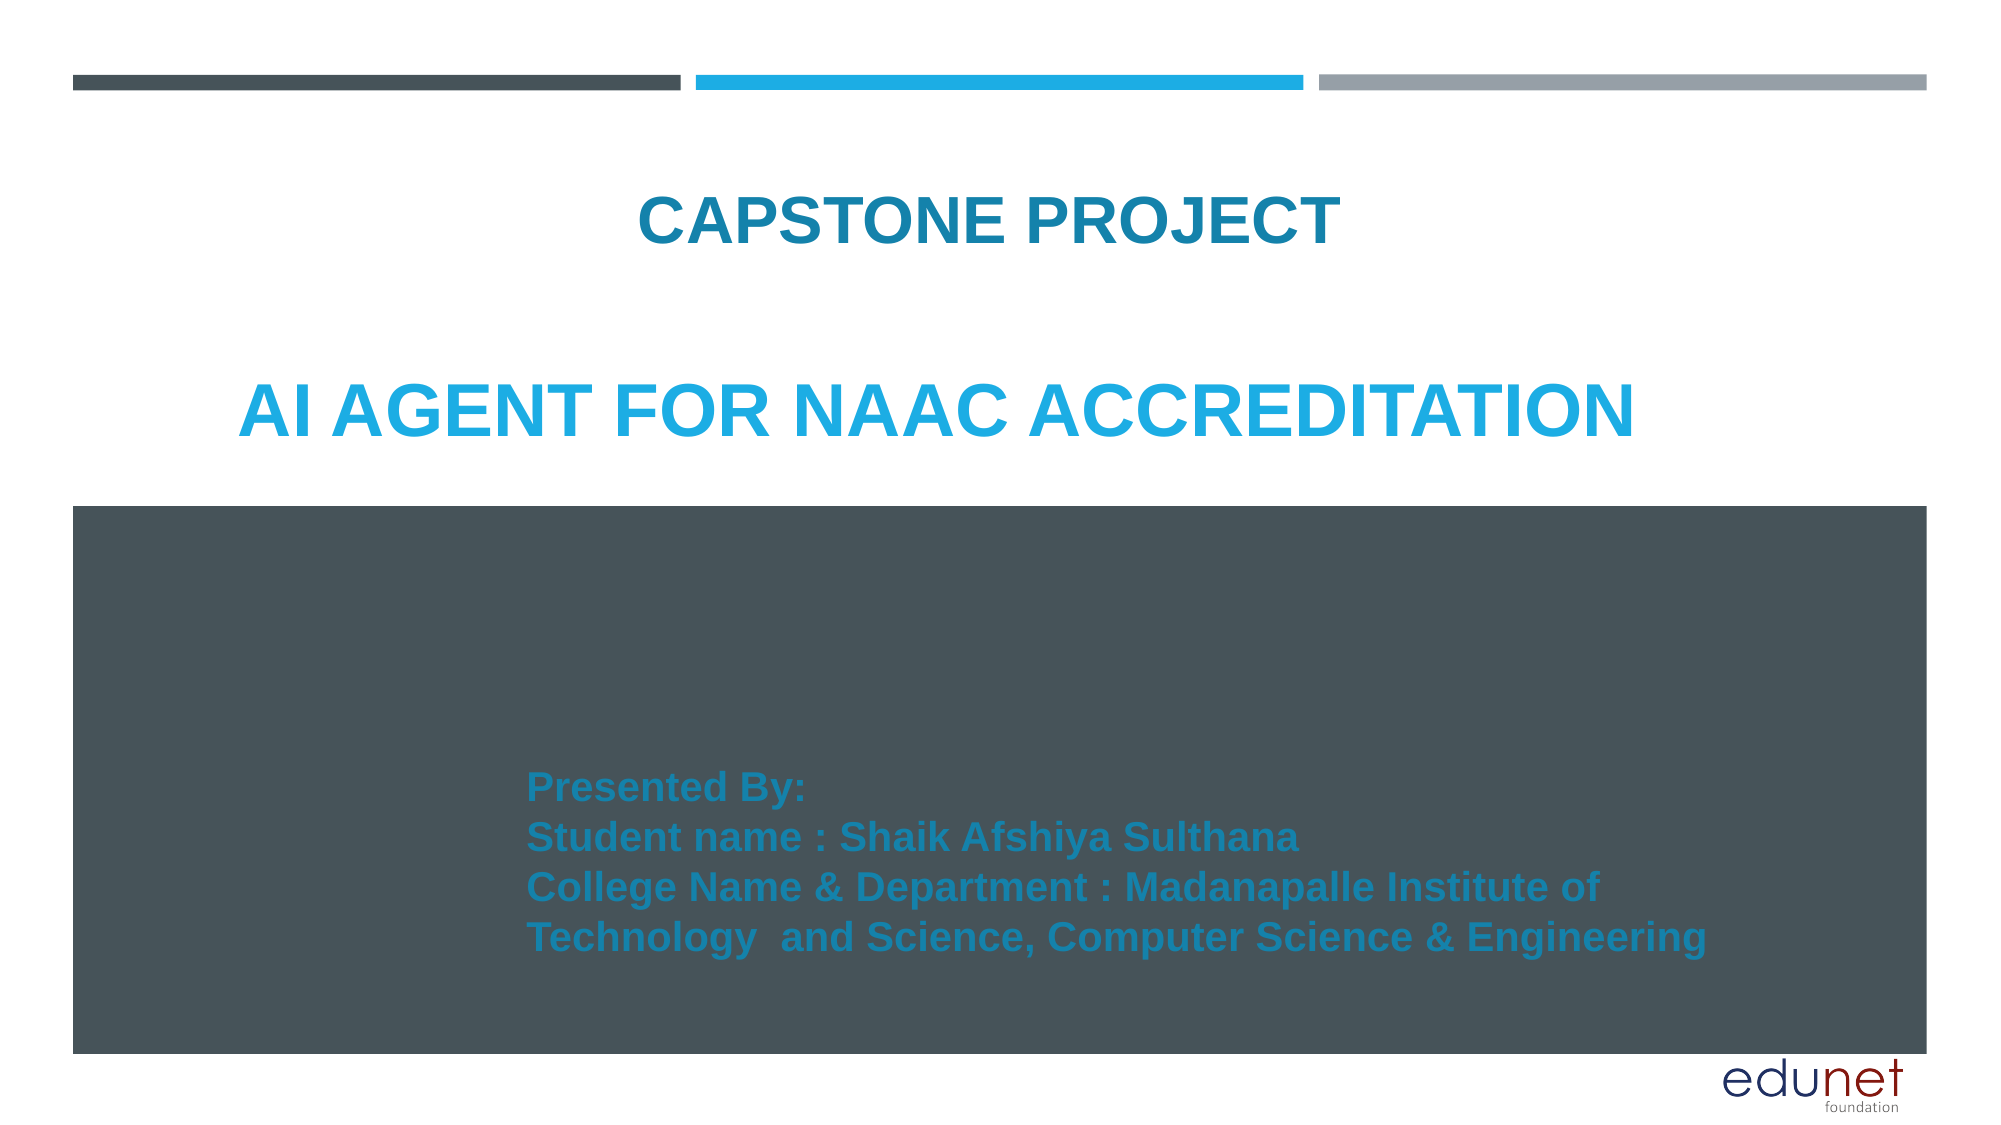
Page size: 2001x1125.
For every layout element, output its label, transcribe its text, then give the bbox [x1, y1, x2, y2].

text_box CAPSTONE PROJECT [0, 169, 2000, 265]
text_box Presented By: Student name : Shaik Afshiya Sulthana College Name & Department : Madanapalle Institute of Technology and Science, Computer Science & Engineering [511, 752, 1821, 1018]
picture [1719, 1056, 1905, 1116]
title AI AGENT FOR NAAC ACCREDITATION [222, 298, 1723, 460]
